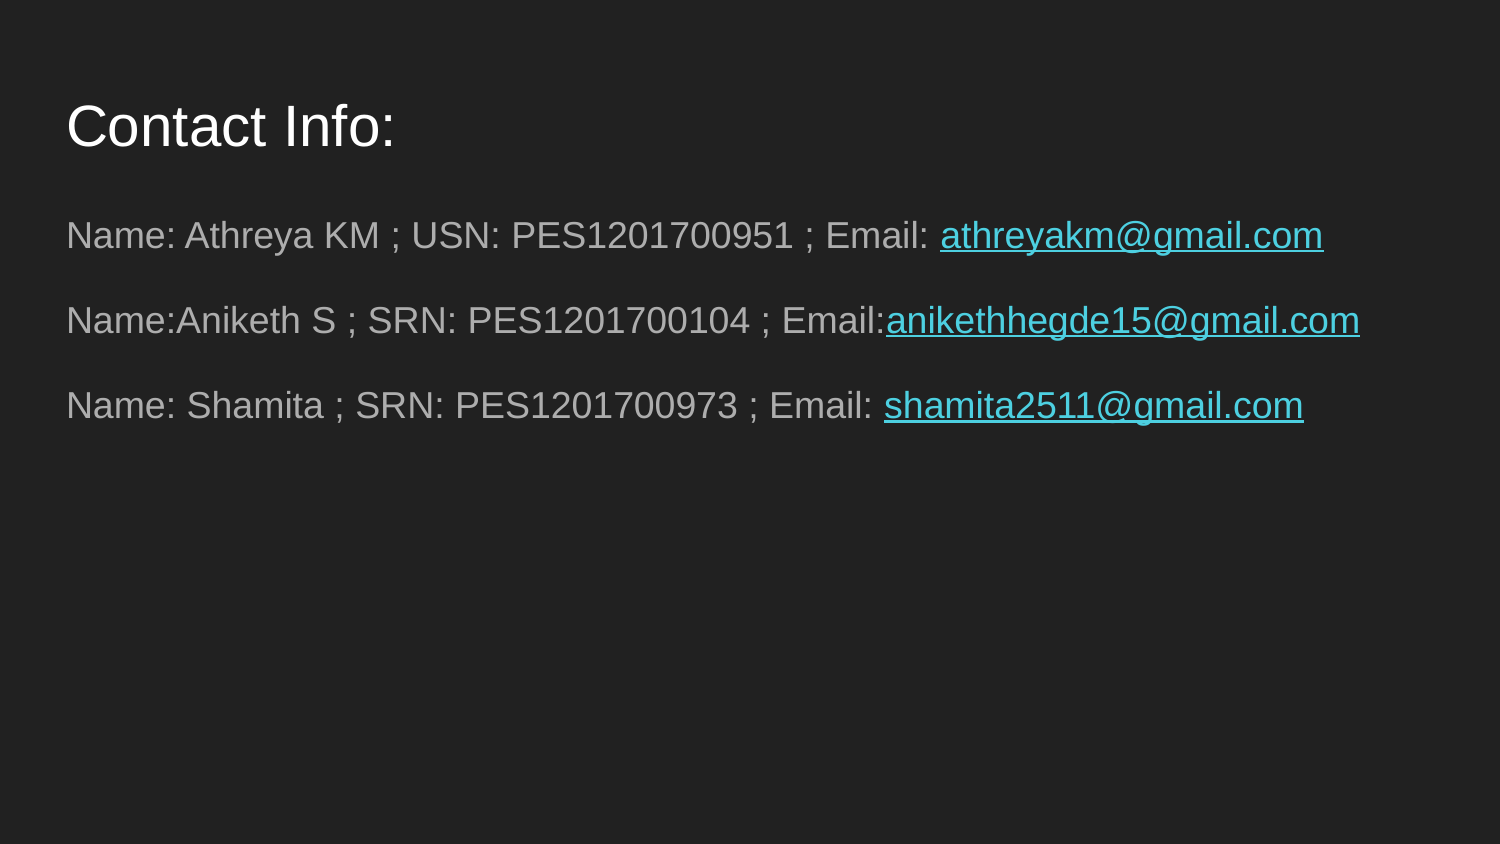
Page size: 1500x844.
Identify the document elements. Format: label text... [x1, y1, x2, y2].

list Name: Athreya KM ; USN: PES1201700951 ; Email: athreyakm@gmail.com Name:Aniketh S ; SRN: PES1201700104 ; Email:anikethhegde15@gmail.com Name: Shamita ; SRN: PES1201700973 ; Email: shamita2511@gmail.com [51, 189, 1449, 750]
title Contact Info: [51, 72, 1449, 167]
